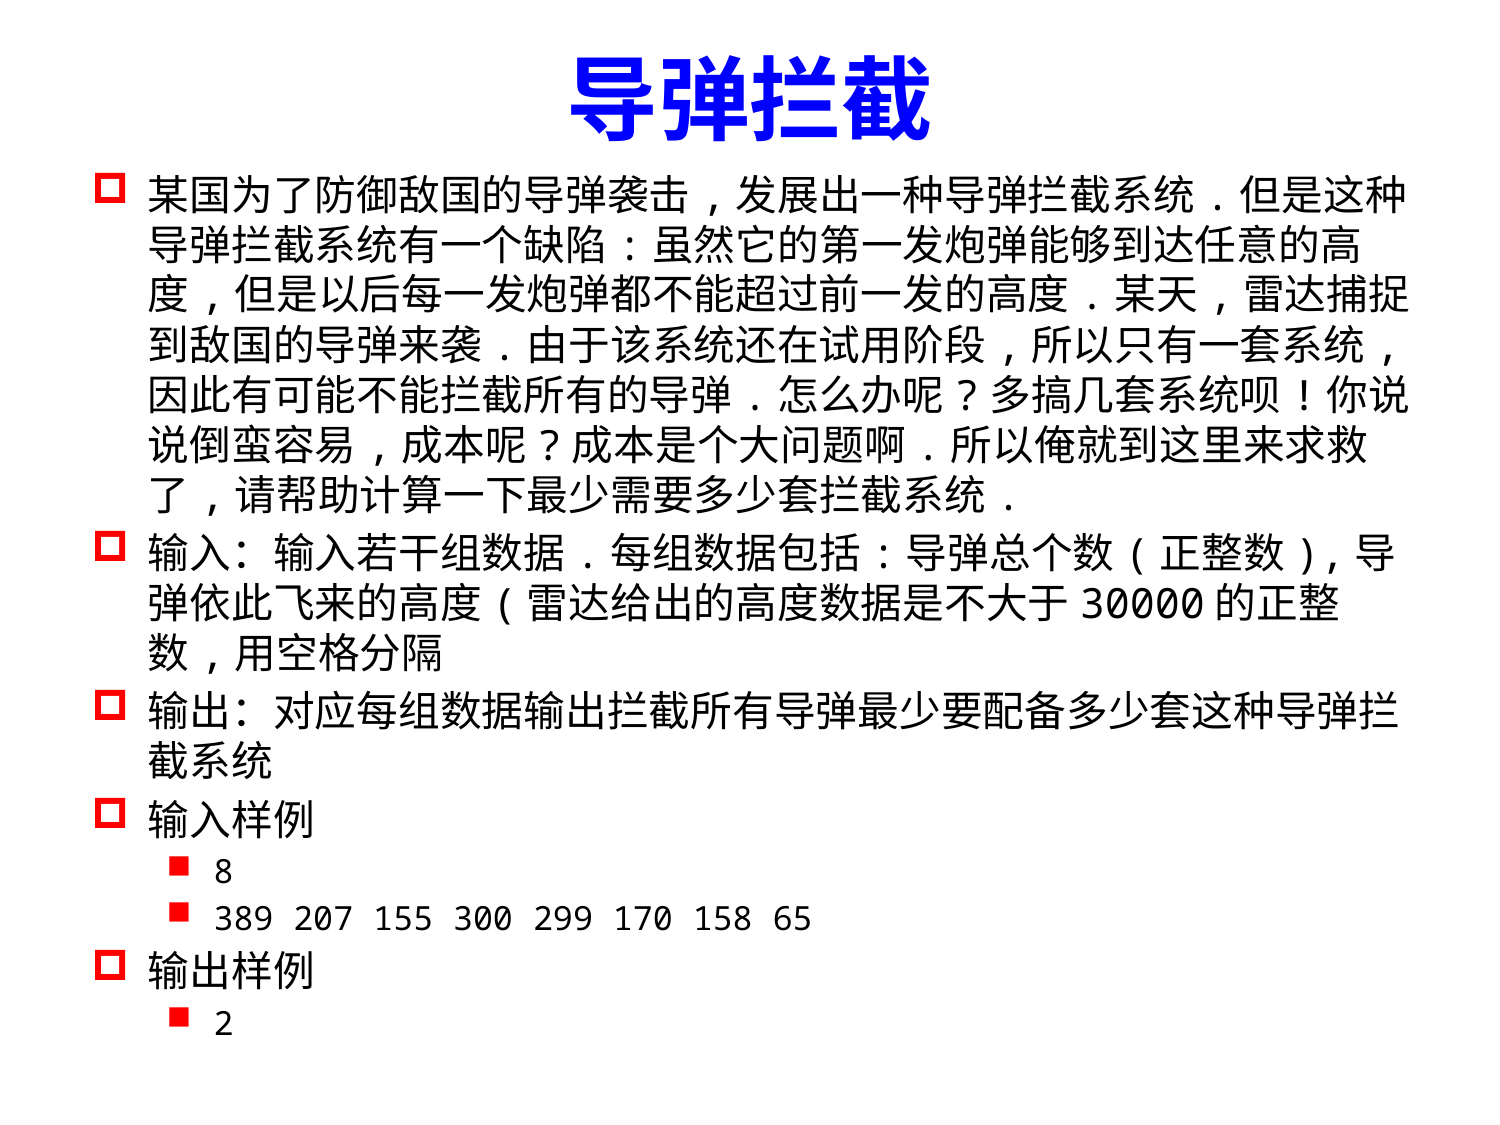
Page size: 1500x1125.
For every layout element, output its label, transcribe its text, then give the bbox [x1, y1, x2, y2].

list 某国为了防御敌国的导弹袭击,发展出一种导弹拦截系统.但是这种导弹拦截系统有一个缺陷:虽然它的第一发炮弹能够到达任意的高度,但是以后每一发炮弹都不能超过前一发的高度.某天,雷达捕捉到敌国的导弹来袭.由于该系统还在试用阶段,所以只有一套系统,因此有可能不能拦截所有的导弹.怎么办呢?多搞几套系统呗!你说说倒蛮容易,成本呢?成本是个大问题啊.所以俺就到这里来求救了,请帮助计算一下最少需要多少套拦截系统. 输入：输入若干组数据.每组数据包括:导弹总个数(正整数),导弹依此飞来的高度(雷达给出的高度数据是不大于30000的正整数,用空格分隔 输出：对应每组数据输出拦截所有导弹最少要配备多少套这种导弹拦截系统 输入样例 8 389 207 155 300 299 170 158 65 输出样例 2 [76, 160, 1427, 1083]
title 导弹拦截 [74, 44, 1426, 150]
